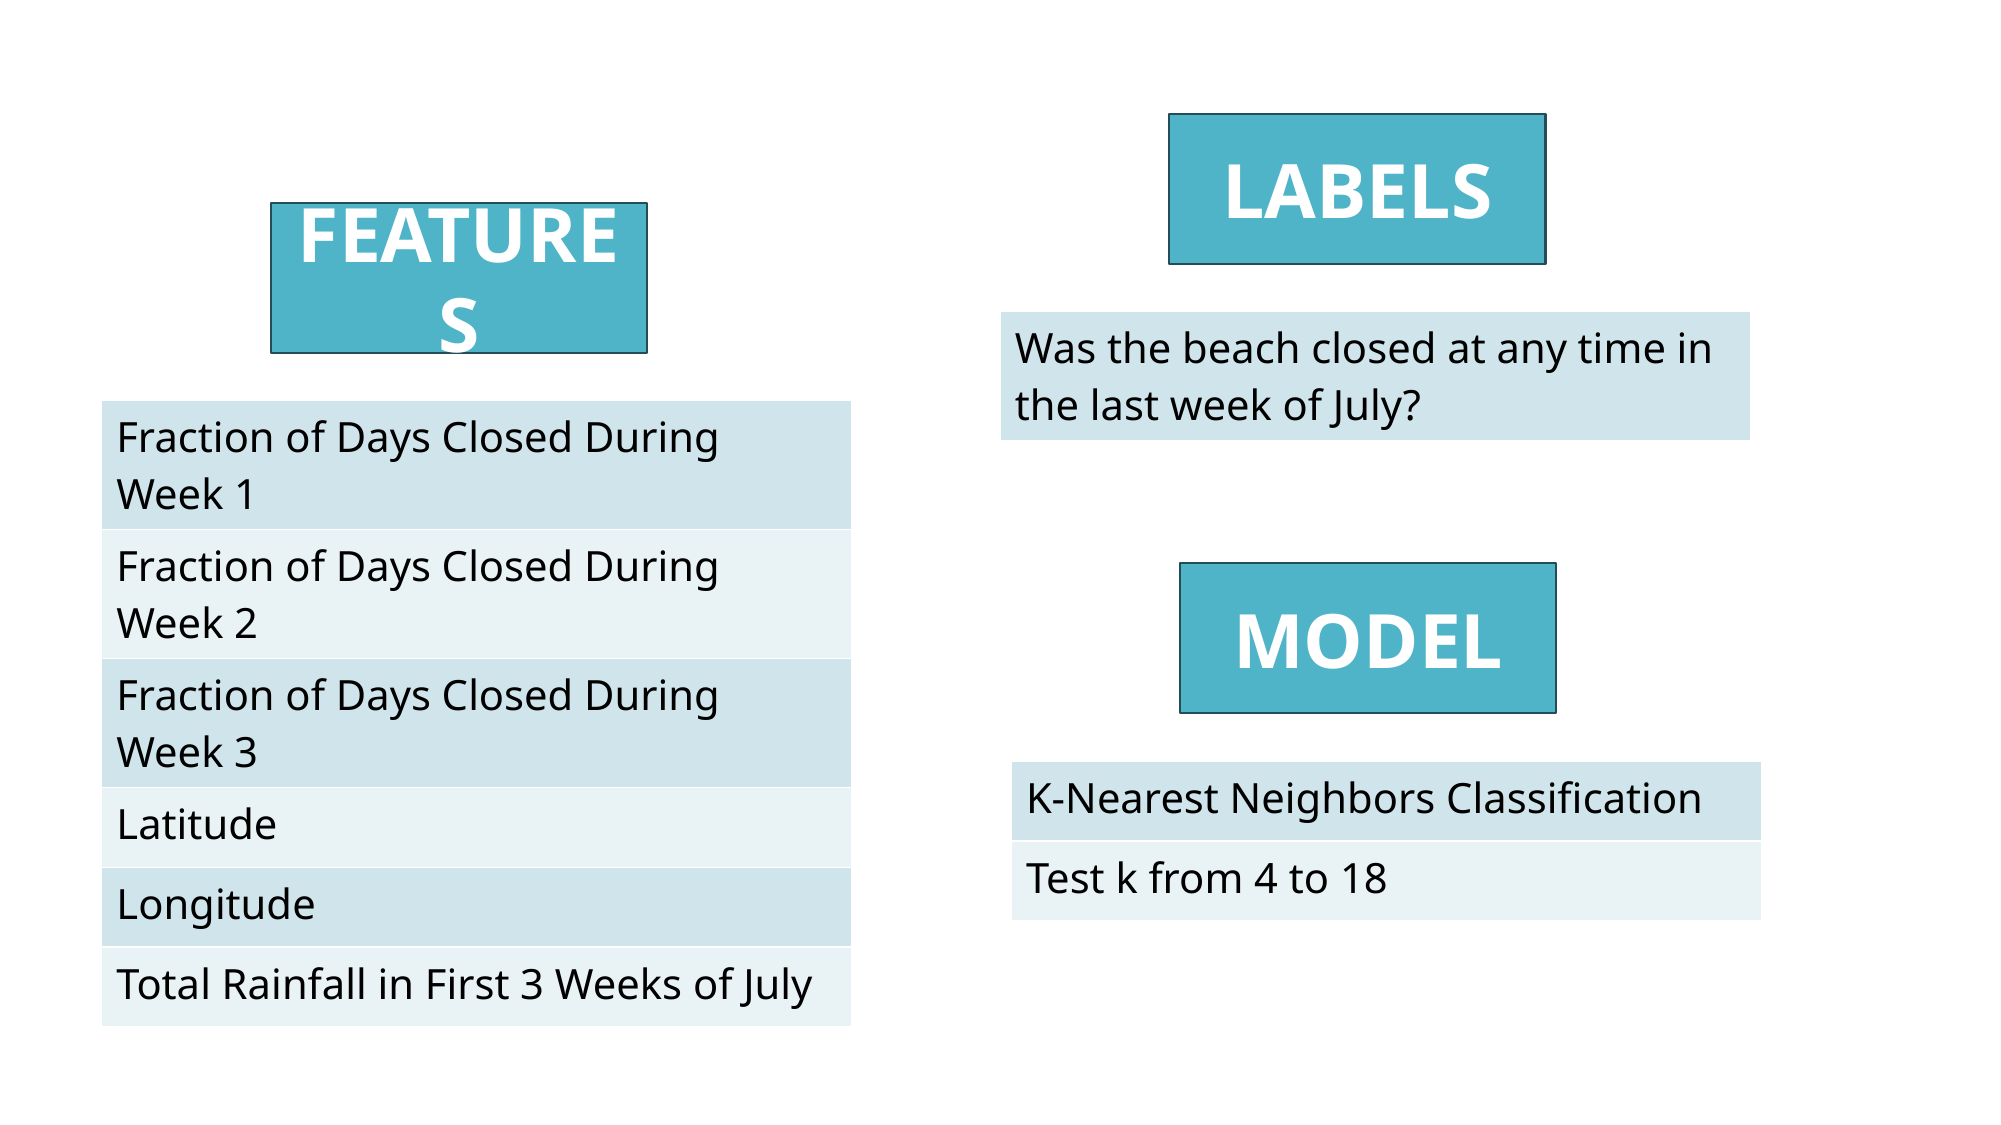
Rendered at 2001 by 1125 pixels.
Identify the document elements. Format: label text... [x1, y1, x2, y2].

table_header Fraction of Days Closed During Week 1 [102, 401, 851, 529]
table_header K-Nearest Neighbors Classification [1012, 762, 1761, 840]
text_box MODEL [1179, 562, 1557, 714]
text_box LABELS [1168, 113, 1547, 265]
table_cell Latitude [102, 788, 851, 867]
table_cell Total Rainfall in First 3 Weeks of July [102, 948, 851, 1026]
table_cell Longitude [102, 868, 851, 946]
table_cell Fraction of Days Closed During Week 2 [102, 530, 851, 658]
table_cell Fraction of Days Closed During Week 3 [102, 659, 851, 787]
text_box FEATURES [270, 202, 648, 354]
table_header Was the beach closed at any time in the last week of July? [1001, 312, 1750, 440]
table_cell Test k from 4 to 18 [1012, 842, 1761, 920]
